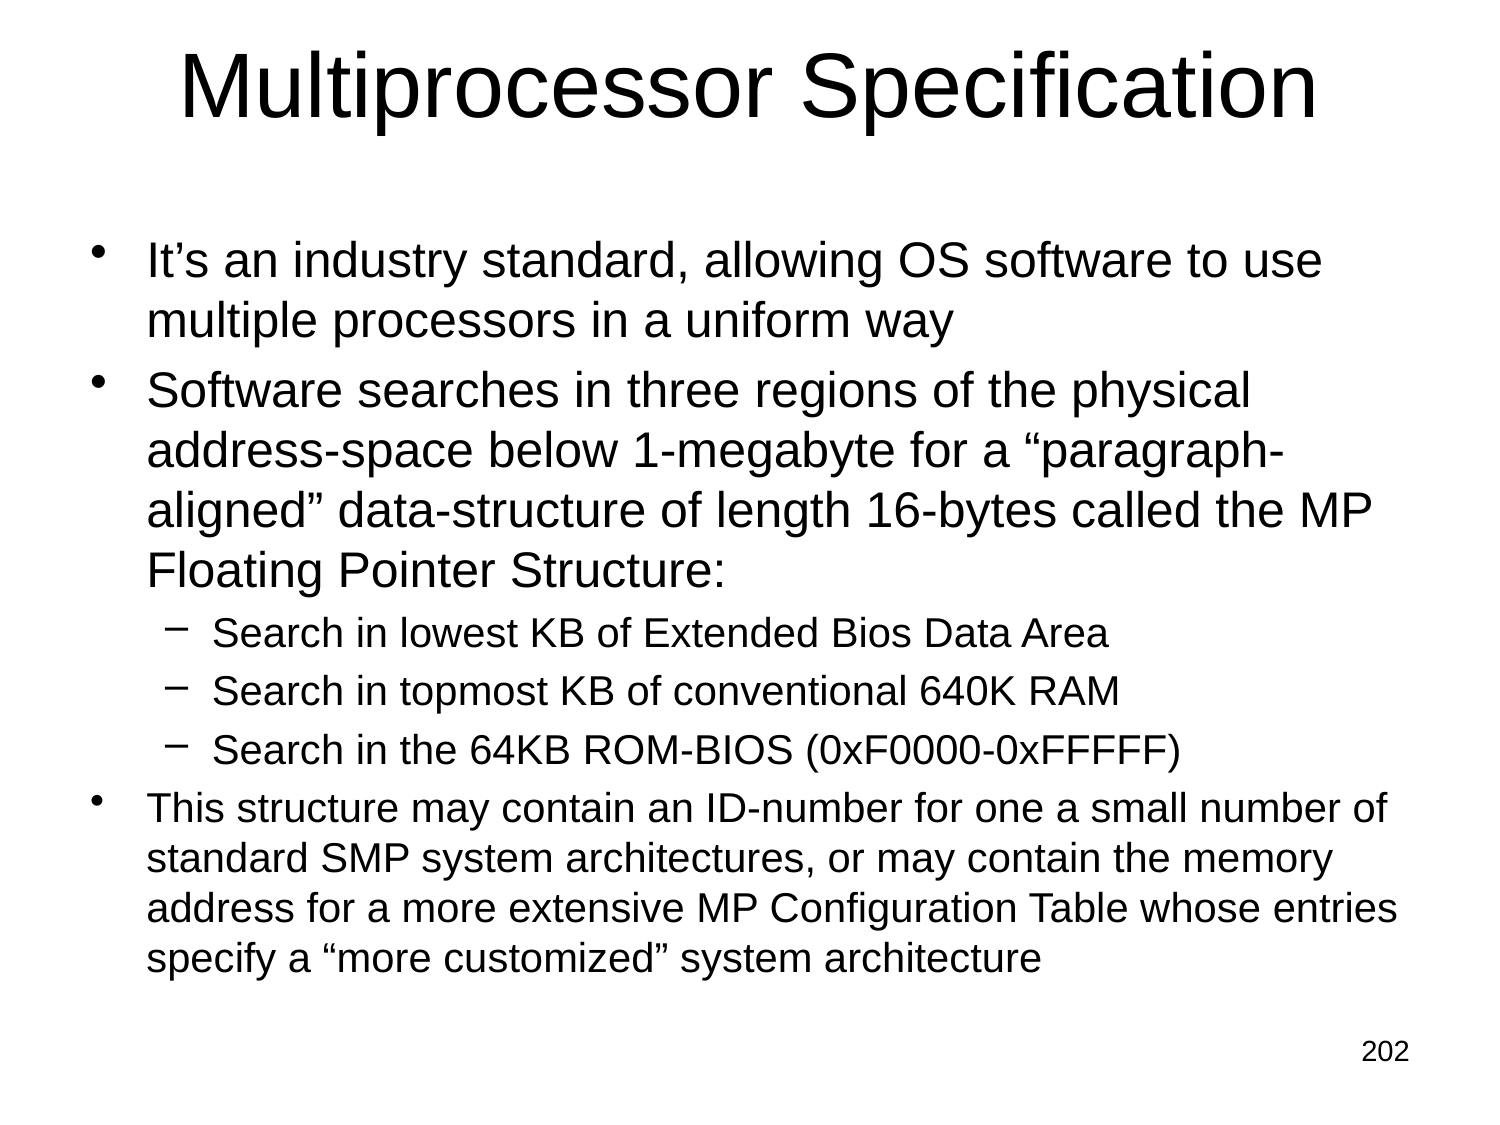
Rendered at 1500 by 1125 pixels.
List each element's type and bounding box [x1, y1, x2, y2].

slide_number [1074, 1024, 1426, 1103]
list [74, 219, 1426, 963]
title [74, 0, 1426, 176]
